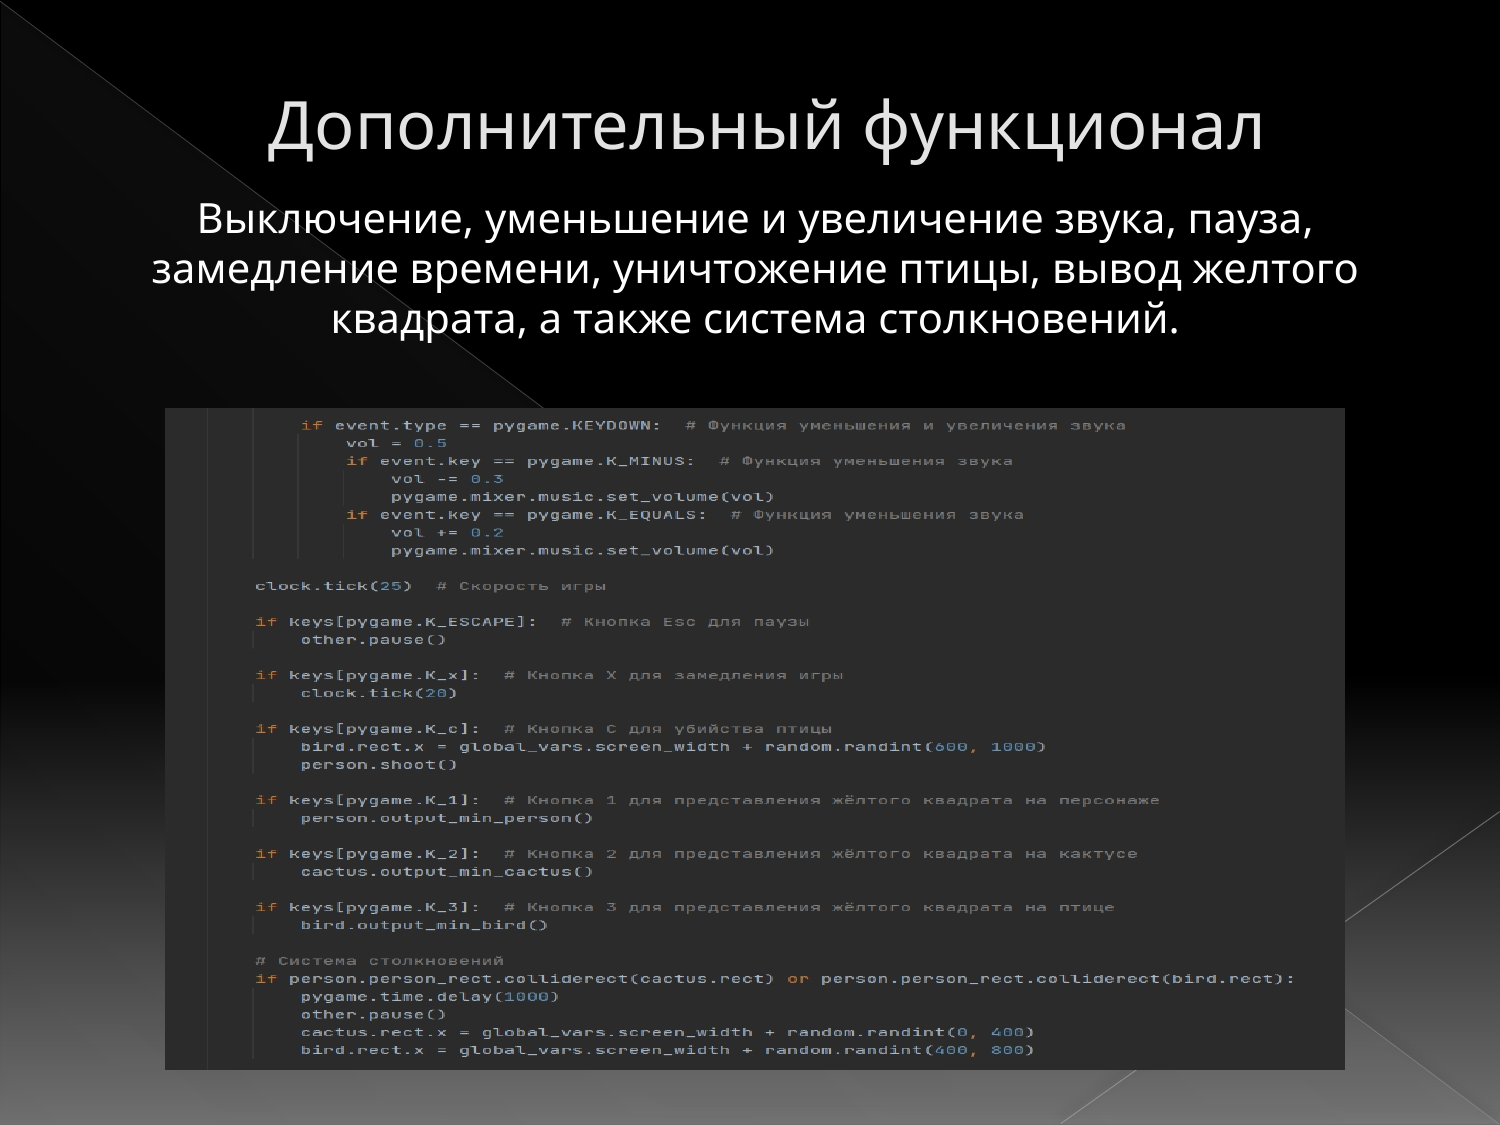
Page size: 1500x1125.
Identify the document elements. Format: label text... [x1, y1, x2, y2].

list Выключение, уменьшение и увеличение звука, пауза, замедление времени, уничтожение птицы, вывод желтого квадрата, а также система столкновений. [75, 184, 1425, 1059]
picture [165, 408, 1345, 1071]
title Дополнительный функционал [53, 54, 1404, 191]
